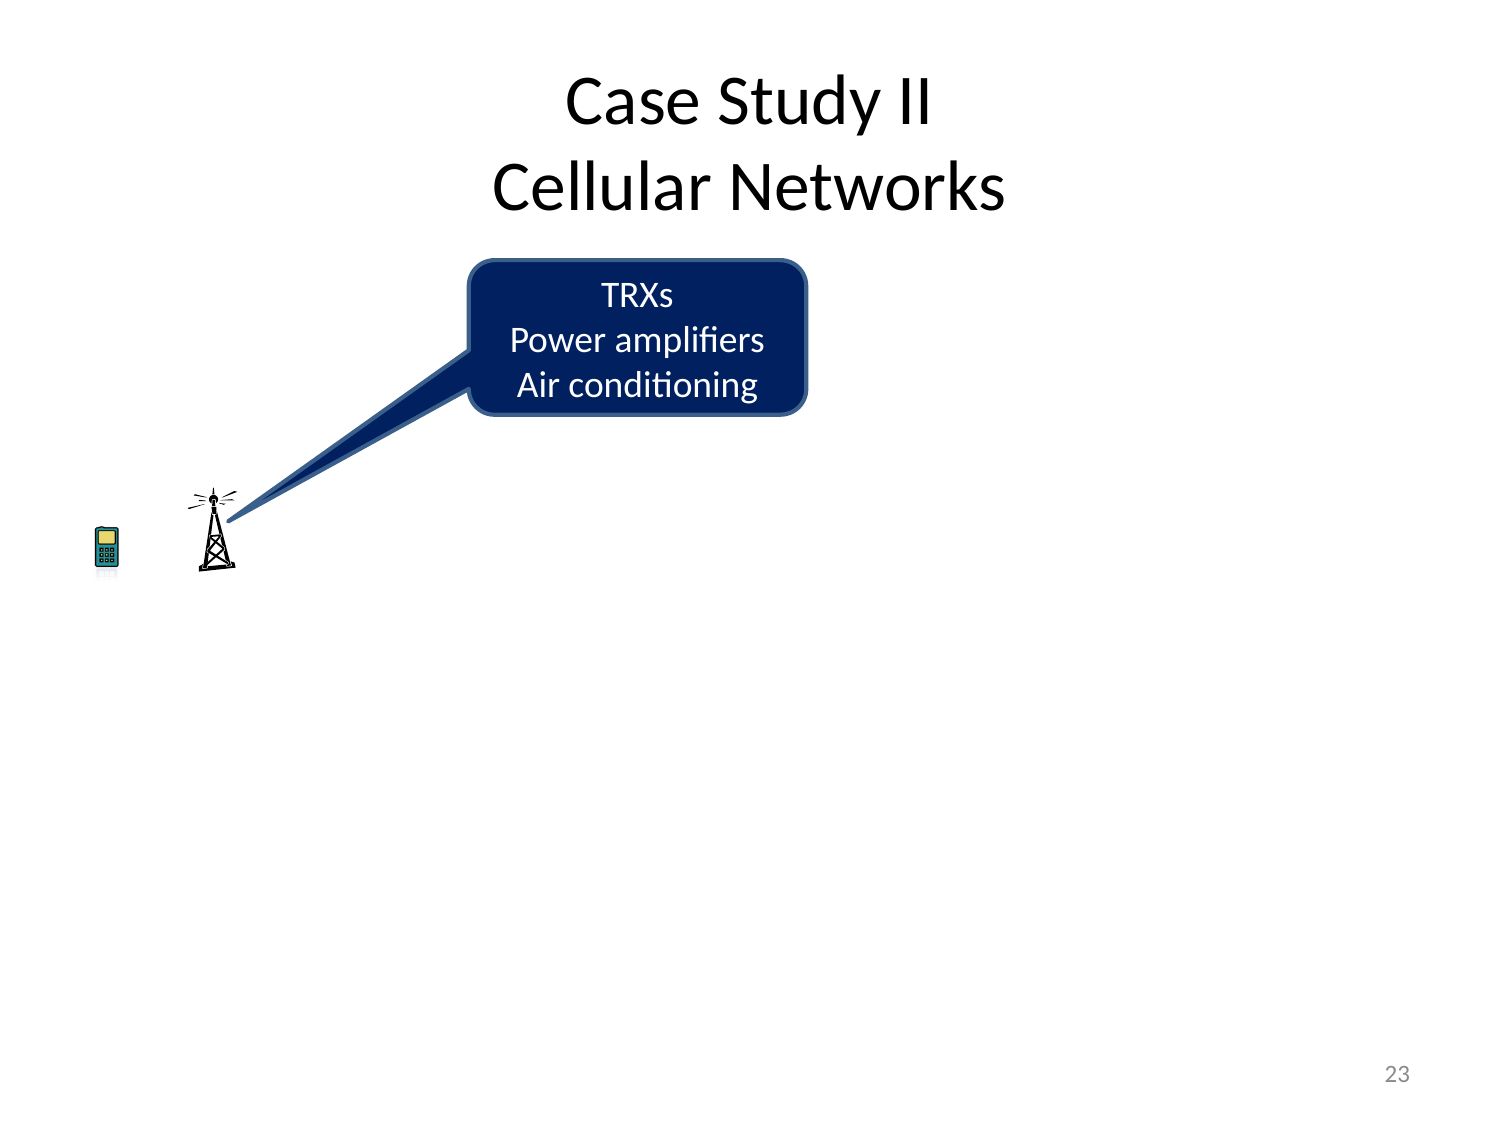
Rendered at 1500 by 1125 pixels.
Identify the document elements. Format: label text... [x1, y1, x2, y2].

picture [74, 524, 138, 588]
text_box TRXs Power amplifiers Air conditioning [241, 258, 809, 517]
title Case Study II Cellular Networks [75, 45, 1425, 233]
picture [187, 487, 238, 572]
slide_number 23 [1074, 1042, 1425, 1103]
